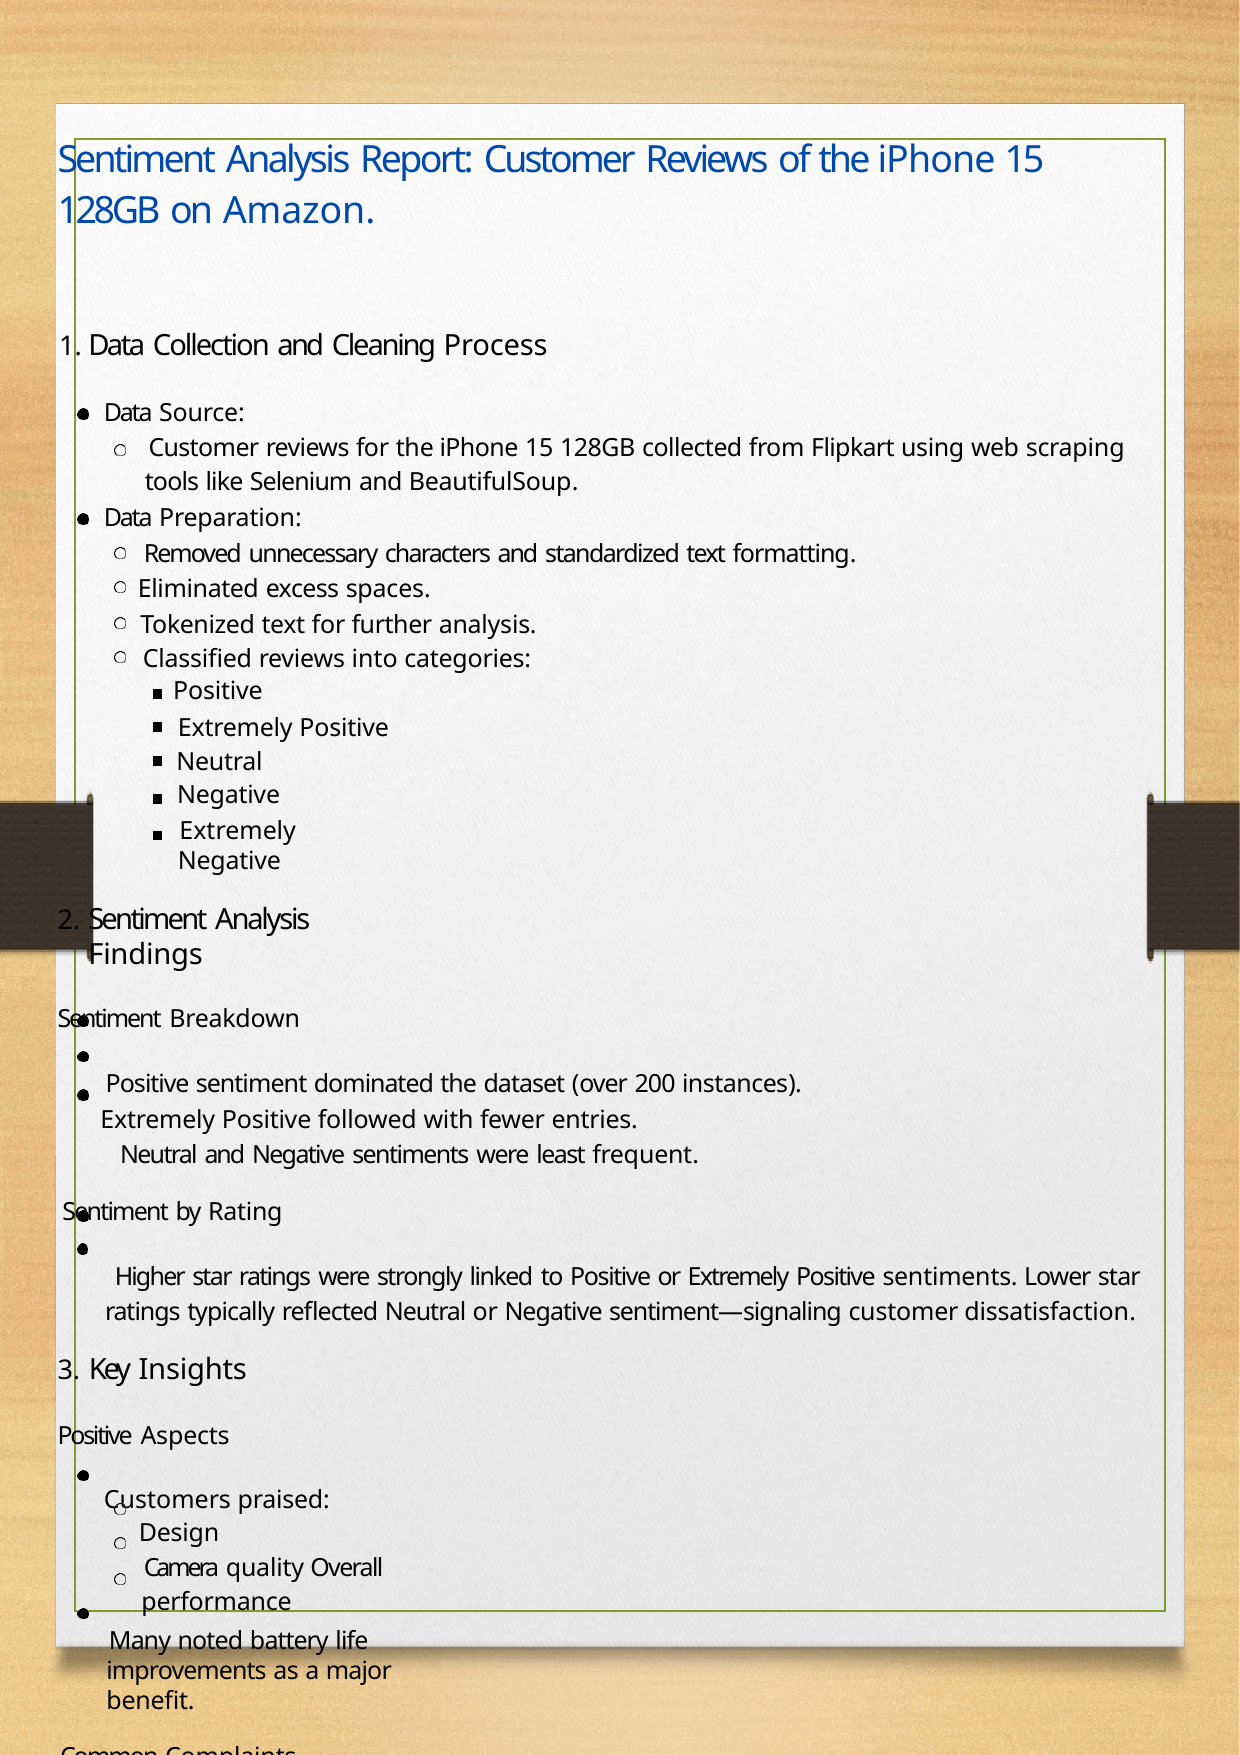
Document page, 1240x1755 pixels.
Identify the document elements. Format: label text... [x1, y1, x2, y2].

picture [0, 0, 1240, 1755]
picture [77, 408, 89, 420]
picture [152, 722, 163, 732]
picture [77, 1089, 89, 1101]
text_box Data Collection and Cleaning Process Data Source: Customer reviews for the iPhone 15 128GB collected from Flipkart using web scraping tools like Selenium and BeautifulSoup. Data Preparation: Removed unnecessary characters and standardized text formatting. Eliminated excess spaces. Tokenized text for further analysis. Classified reviews into categories: Positive Extremely Positive Neutral Negative Extremely Negative Sentiment Analysis Findings Sentiment Breakdown Positive sentiment dominated the dataset (over 200 instances). Extremely Positive followed with fewer entries. Neutral and Negative sentiments were least frequent. Sentiment by Rating Higher star ratings were strongly linked to Positive or Extremely Positive sentiments. Lower star ratings typically reflected Neutral or Negative sentiment—signaling customer dissatisfaction. Key Insights Positive Aspects Customers praised: Design Camera quality Overall performance Many noted battery life improvements as a major benefit. Common Complaints [55, 324, 1194, 1755]
picture [76, 140, 1164, 324]
picture [114, 651, 126, 663]
text_box Sentiment Analysis Report: Customer Reviews of the iPhone 15 128GB on Amazon. [55, 126, 1155, 232]
picture [77, 1469, 89, 1482]
picture [114, 1537, 126, 1549]
picture [77, 1050, 89, 1063]
picture [77, 1210, 89, 1222]
picture [114, 444, 126, 456]
picture [152, 794, 163, 804]
picture [152, 689, 163, 699]
picture [114, 617, 126, 629]
picture [114, 1503, 126, 1515]
picture [114, 547, 126, 559]
picture [114, 581, 126, 594]
picture [114, 1573, 126, 1585]
picture [77, 1607, 89, 1619]
picture [76, 1243, 89, 1255]
picture [152, 756, 163, 766]
picture [77, 513, 89, 525]
picture [77, 1015, 89, 1027]
picture [152, 830, 163, 840]
